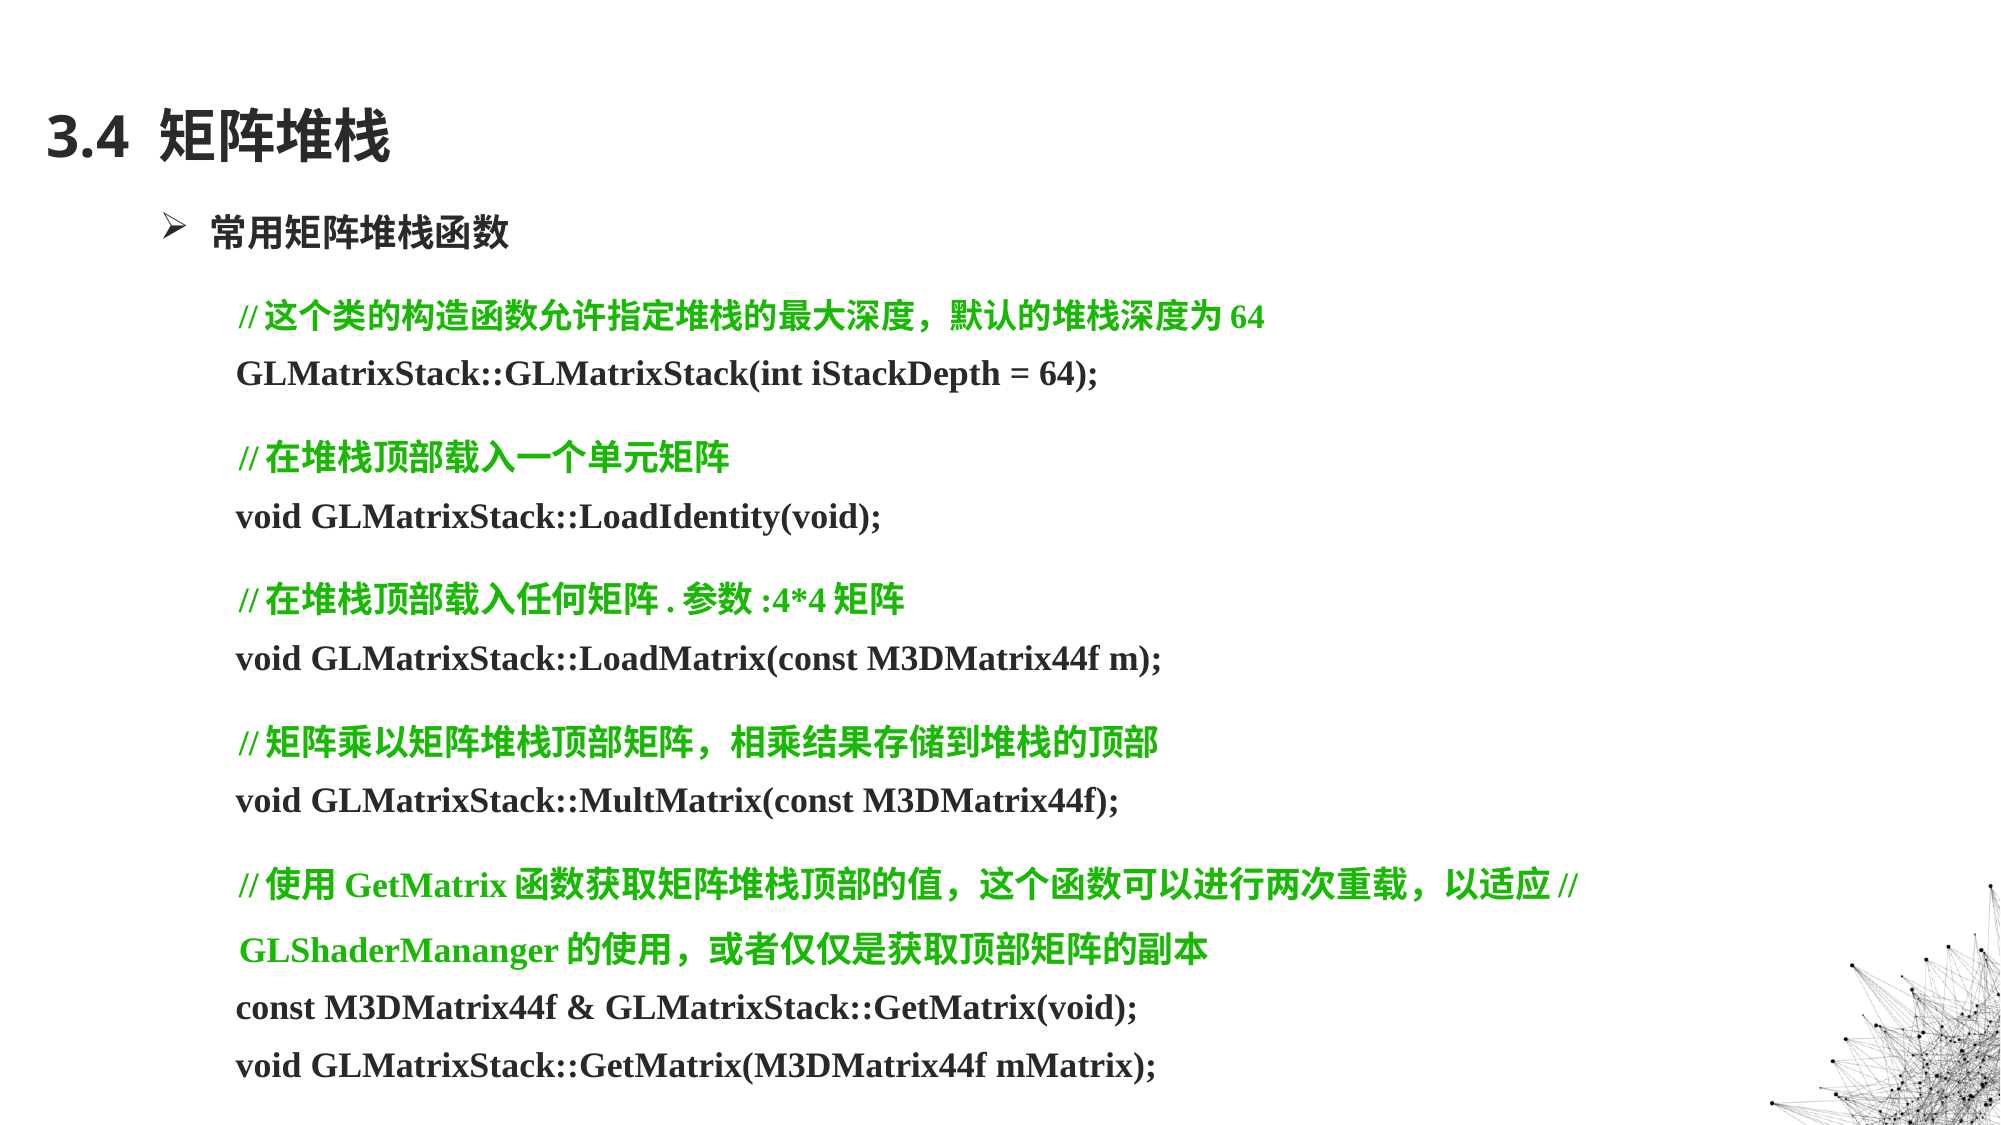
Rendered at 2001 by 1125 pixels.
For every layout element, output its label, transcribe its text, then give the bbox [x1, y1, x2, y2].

title 3.4 矩阵堆栈 [38, 44, 1840, 234]
list 常用矩阵堆栈函数 //这个类的构造函数允许指定堆栈的最大深度，默认的堆栈深度为64 GLMatrixStack::GLMatrixStack(int iStackDepth = 64); //在堆栈顶部载入一个单元矩阵 void GLMatrixStack::LoadIdentity(void); //在堆栈顶部载入任何矩阵.参数:4*4矩阵 void GLMatrixStack::LoadMatrix(const M3DMatrix44f m); //矩阵乘以矩阵堆栈顶部矩阵，相乘结果存储到堆栈的顶部 void GLMatrixStack::MultMatrix(const M3DMatrix44f); //使用GetMatrix函数获取矩阵堆栈顶部的值，这个函数可以进行两次重载，以适应//GLShaderMananger的使用，或者仅仅是获取顶部矩阵的副本 const M3DMatrix44f & GLMatrixStack::GetMatrix(void); void GLMatrixStack::GetMatrix(M3DMatrix44f mMatrix); [89, 183, 1851, 1102]
picture [1727, 882, 2001, 1125]
